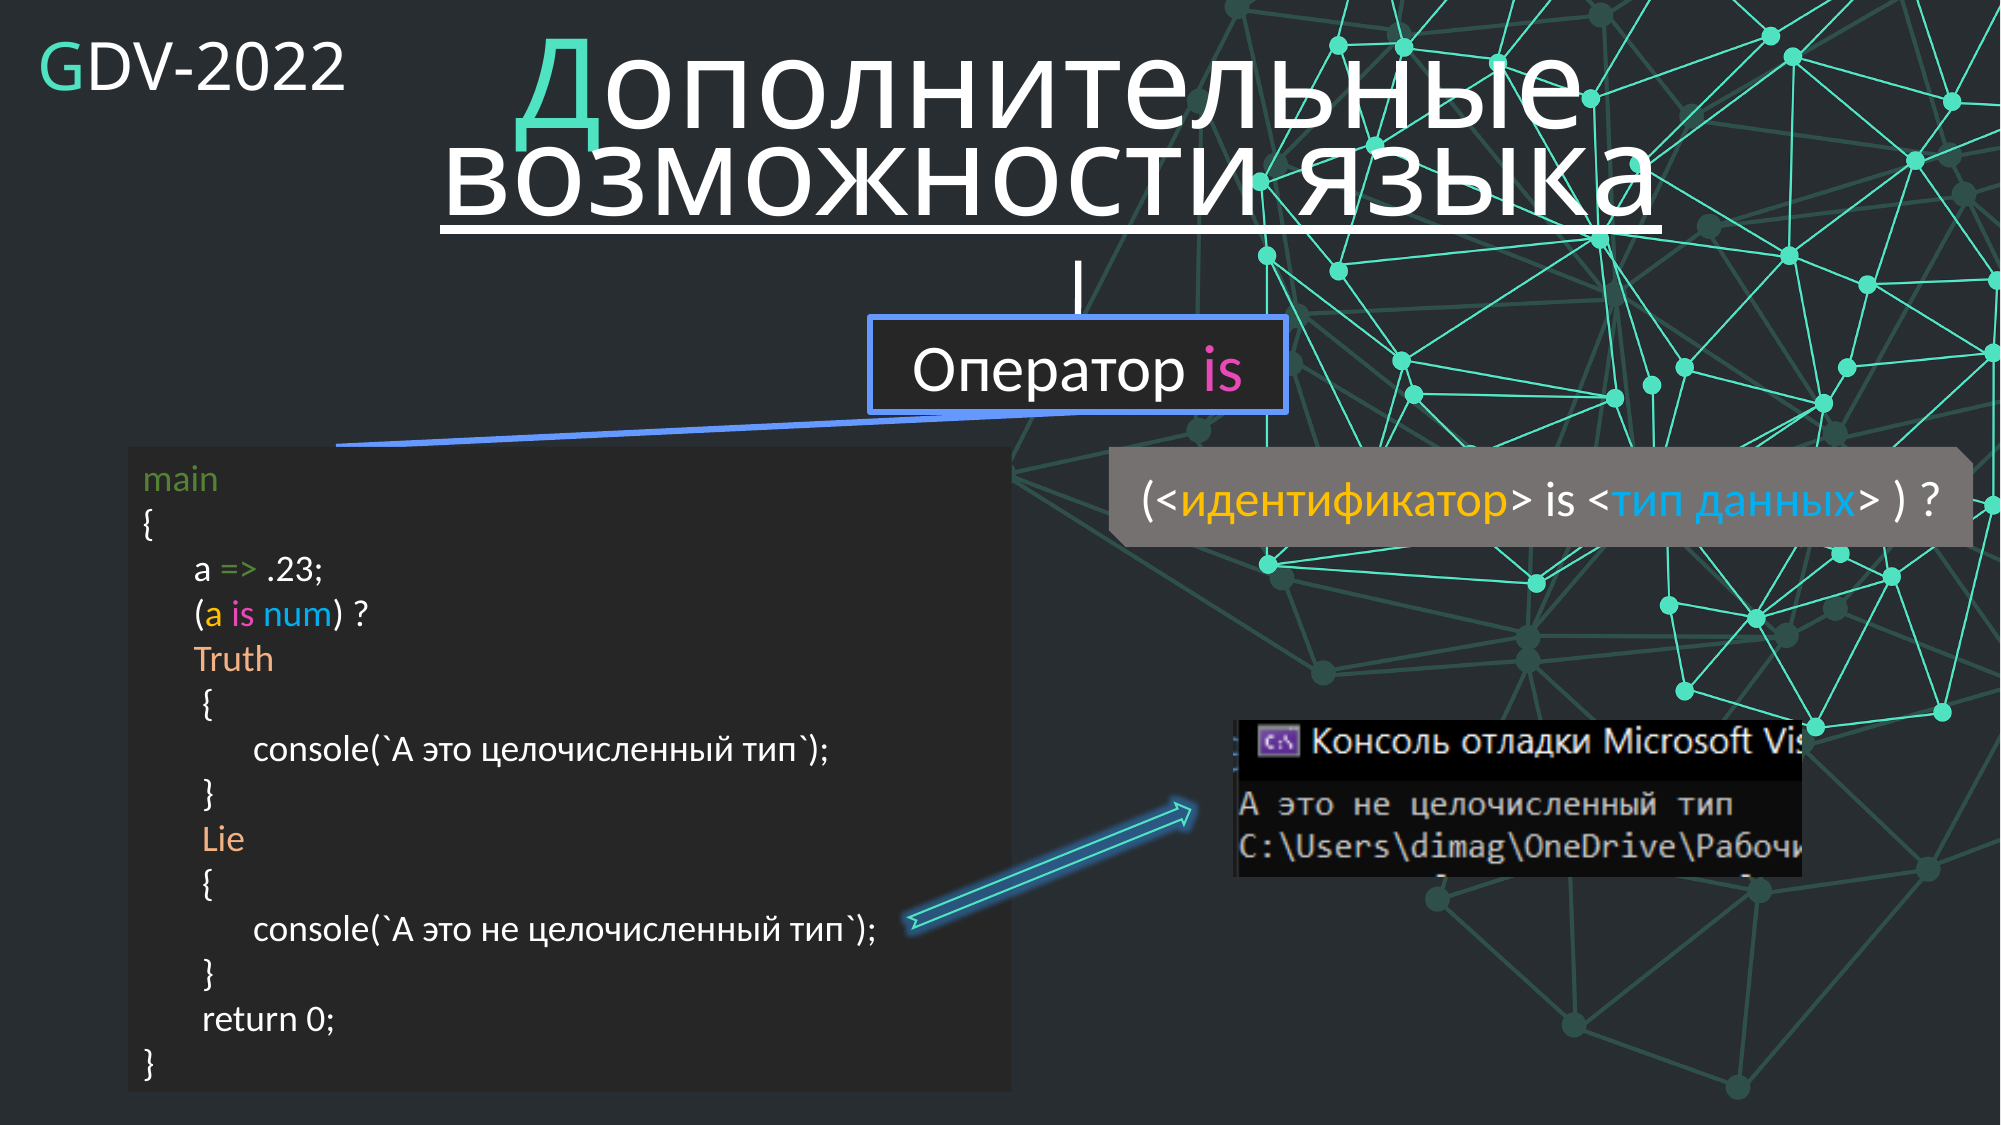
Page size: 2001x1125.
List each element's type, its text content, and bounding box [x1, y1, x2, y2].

text_box (<идентификатор> is <тип данных> ) ? [1107, 445, 1975, 548]
text_box main { a => .23; (a is num) ? Truth { console(`A это целочисленный тип`); } Lie { console(`А это не целочисленный тип`); } return 0; } [126, 445, 1013, 1093]
text_box GDV-2022 [22, 16, 463, 112]
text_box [335, 413, 1079, 447]
picture [0, 0, 2001, 1125]
text_box Оператор is [869, 317, 1287, 412]
text_box [906, 801, 1192, 930]
text_box Дополнительные возможности языка [336, 58, 1766, 249]
